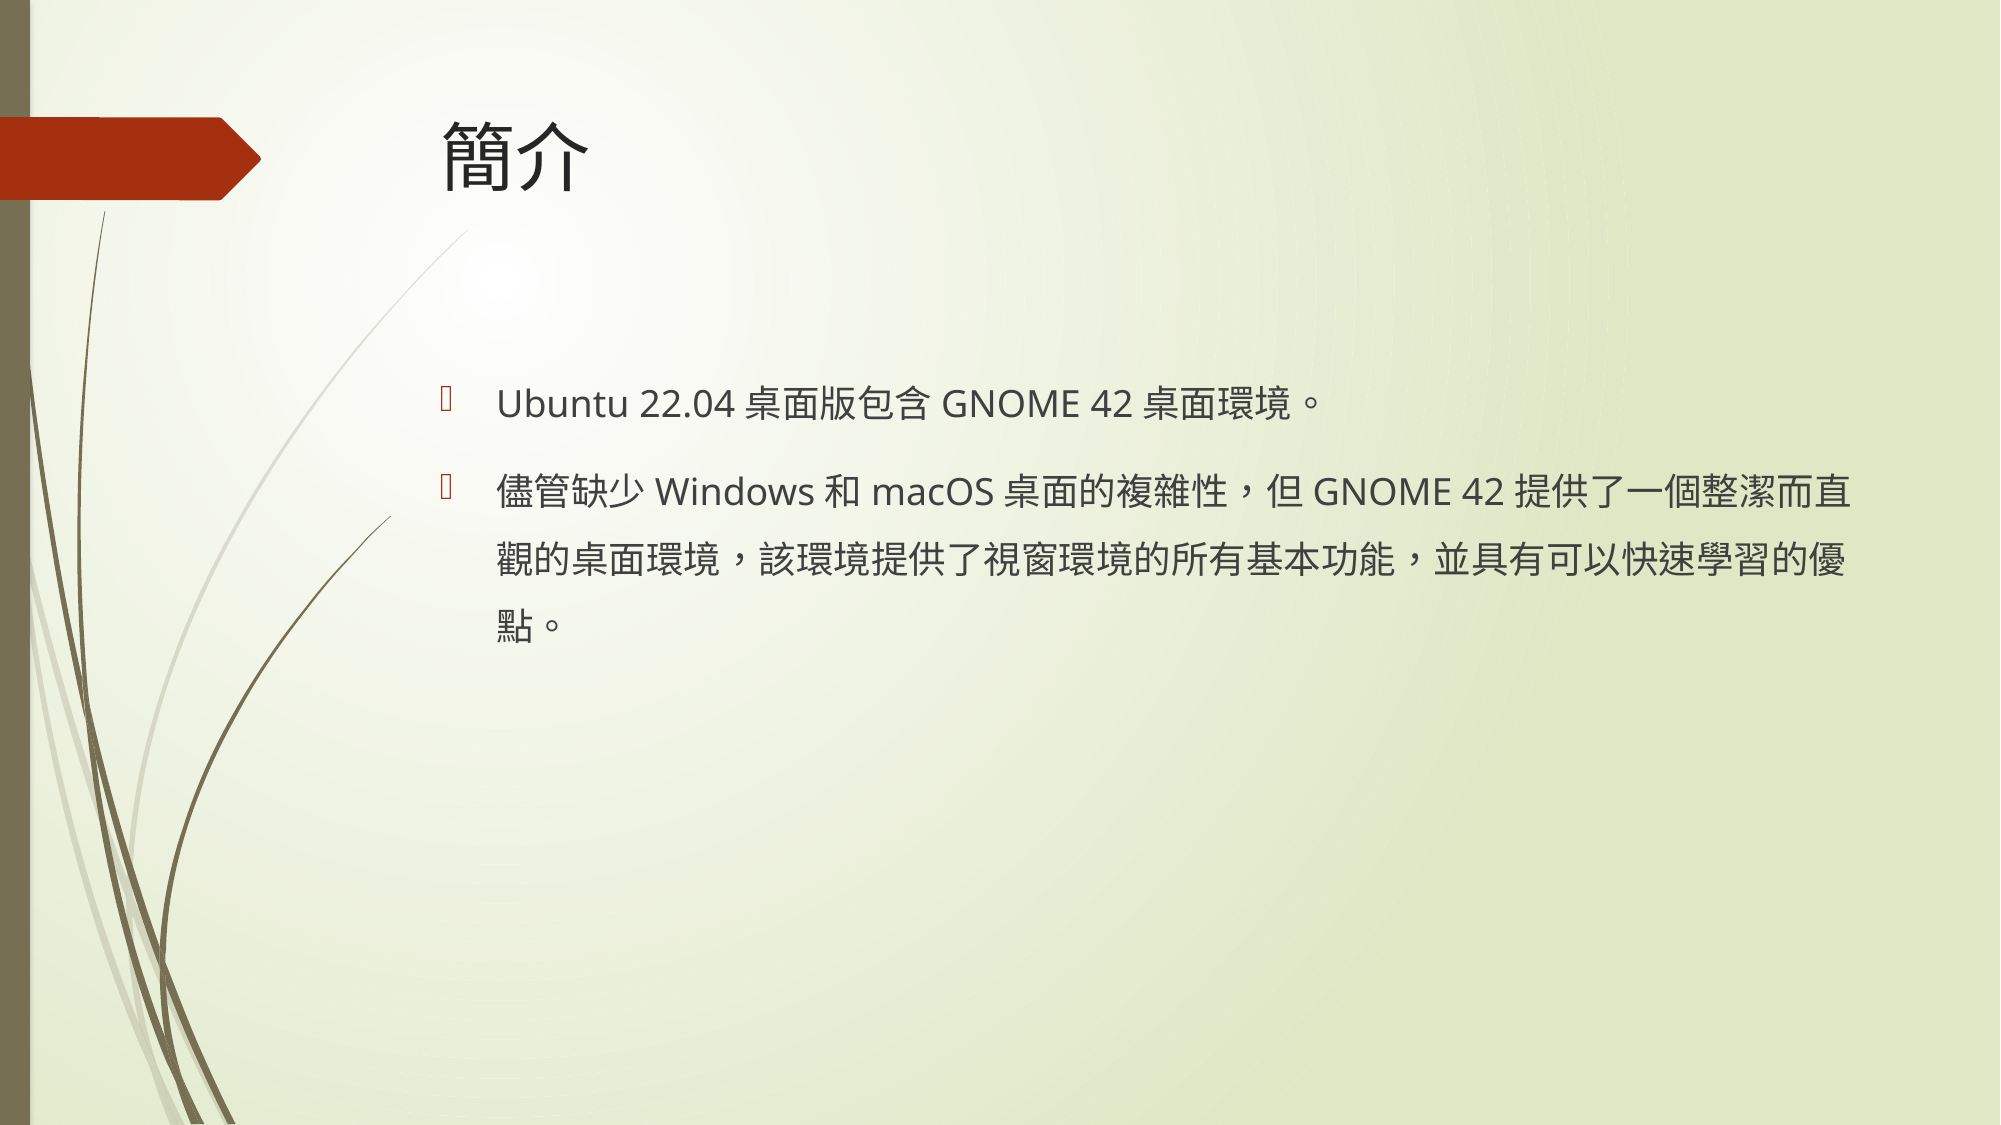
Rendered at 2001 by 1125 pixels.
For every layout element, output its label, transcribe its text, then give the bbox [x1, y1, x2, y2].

list Ubuntu 22.04桌面版包含GNOME 42桌面環境。 儘管缺少Windows和macOS桌面的複雜性，但GNOME 42提供了一個整潔而直觀的桌面環境，該環境提供了視窗環境的所有基本功能，並具有可以快速學習的優點。 [424, 350, 1888, 970]
title 簡介 [425, 102, 1888, 313]
